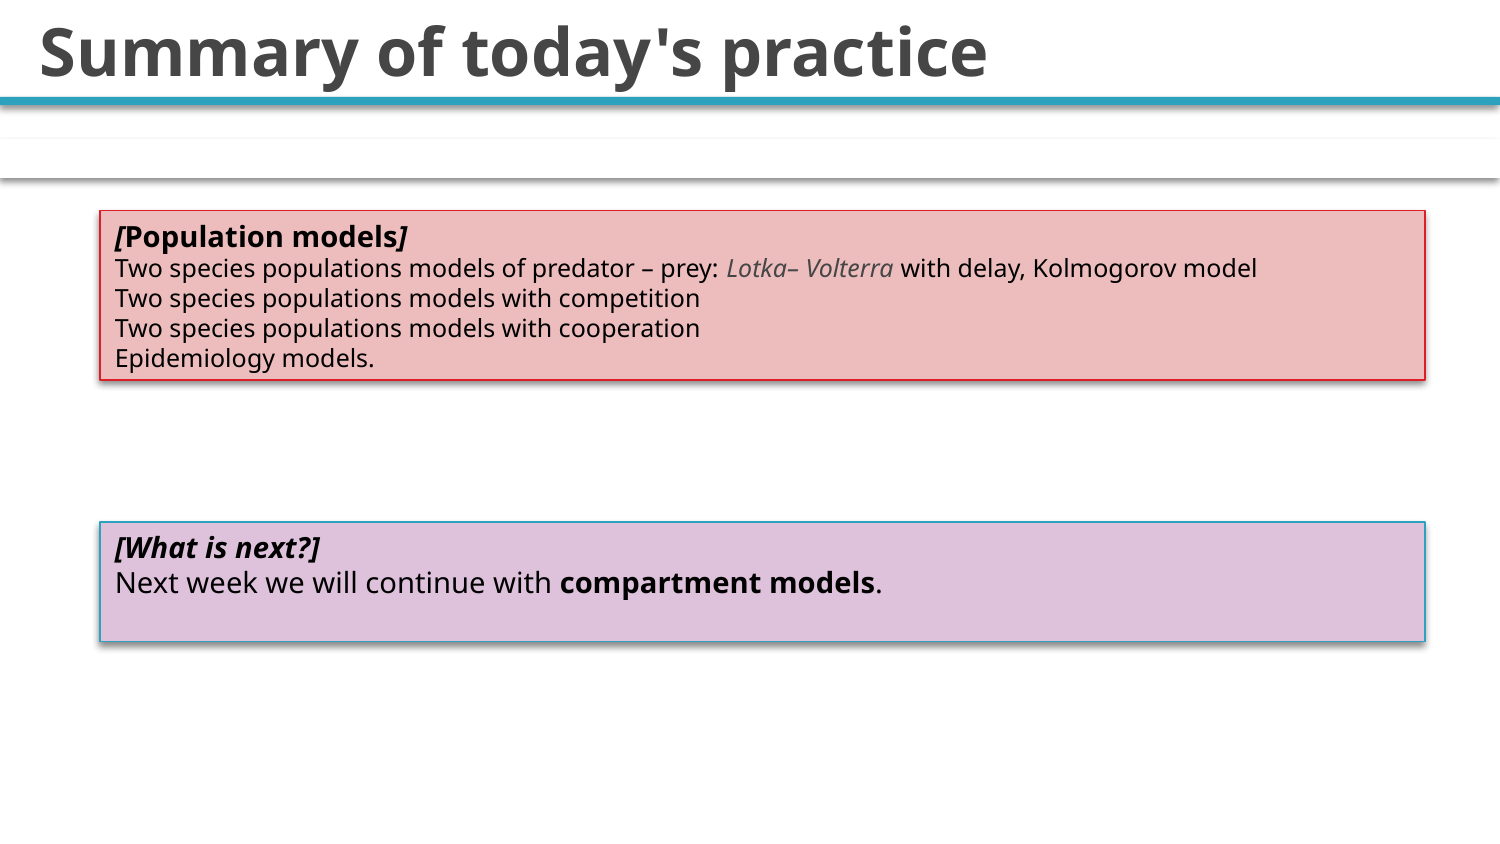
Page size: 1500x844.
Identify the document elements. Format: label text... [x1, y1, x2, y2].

text_box [What is next?] Next week we will continue with compartment models. [99, 521, 1426, 642]
text_box [Population models] Two species populations models of predator – prey: Lotka– Volterra with delay, Kolmogorov model Two species populations models with competition Two species populations models with cooperation Epidemiology models. [99, 210, 1426, 381]
title Summary of today's practice [24, 19, 1463, 97]
